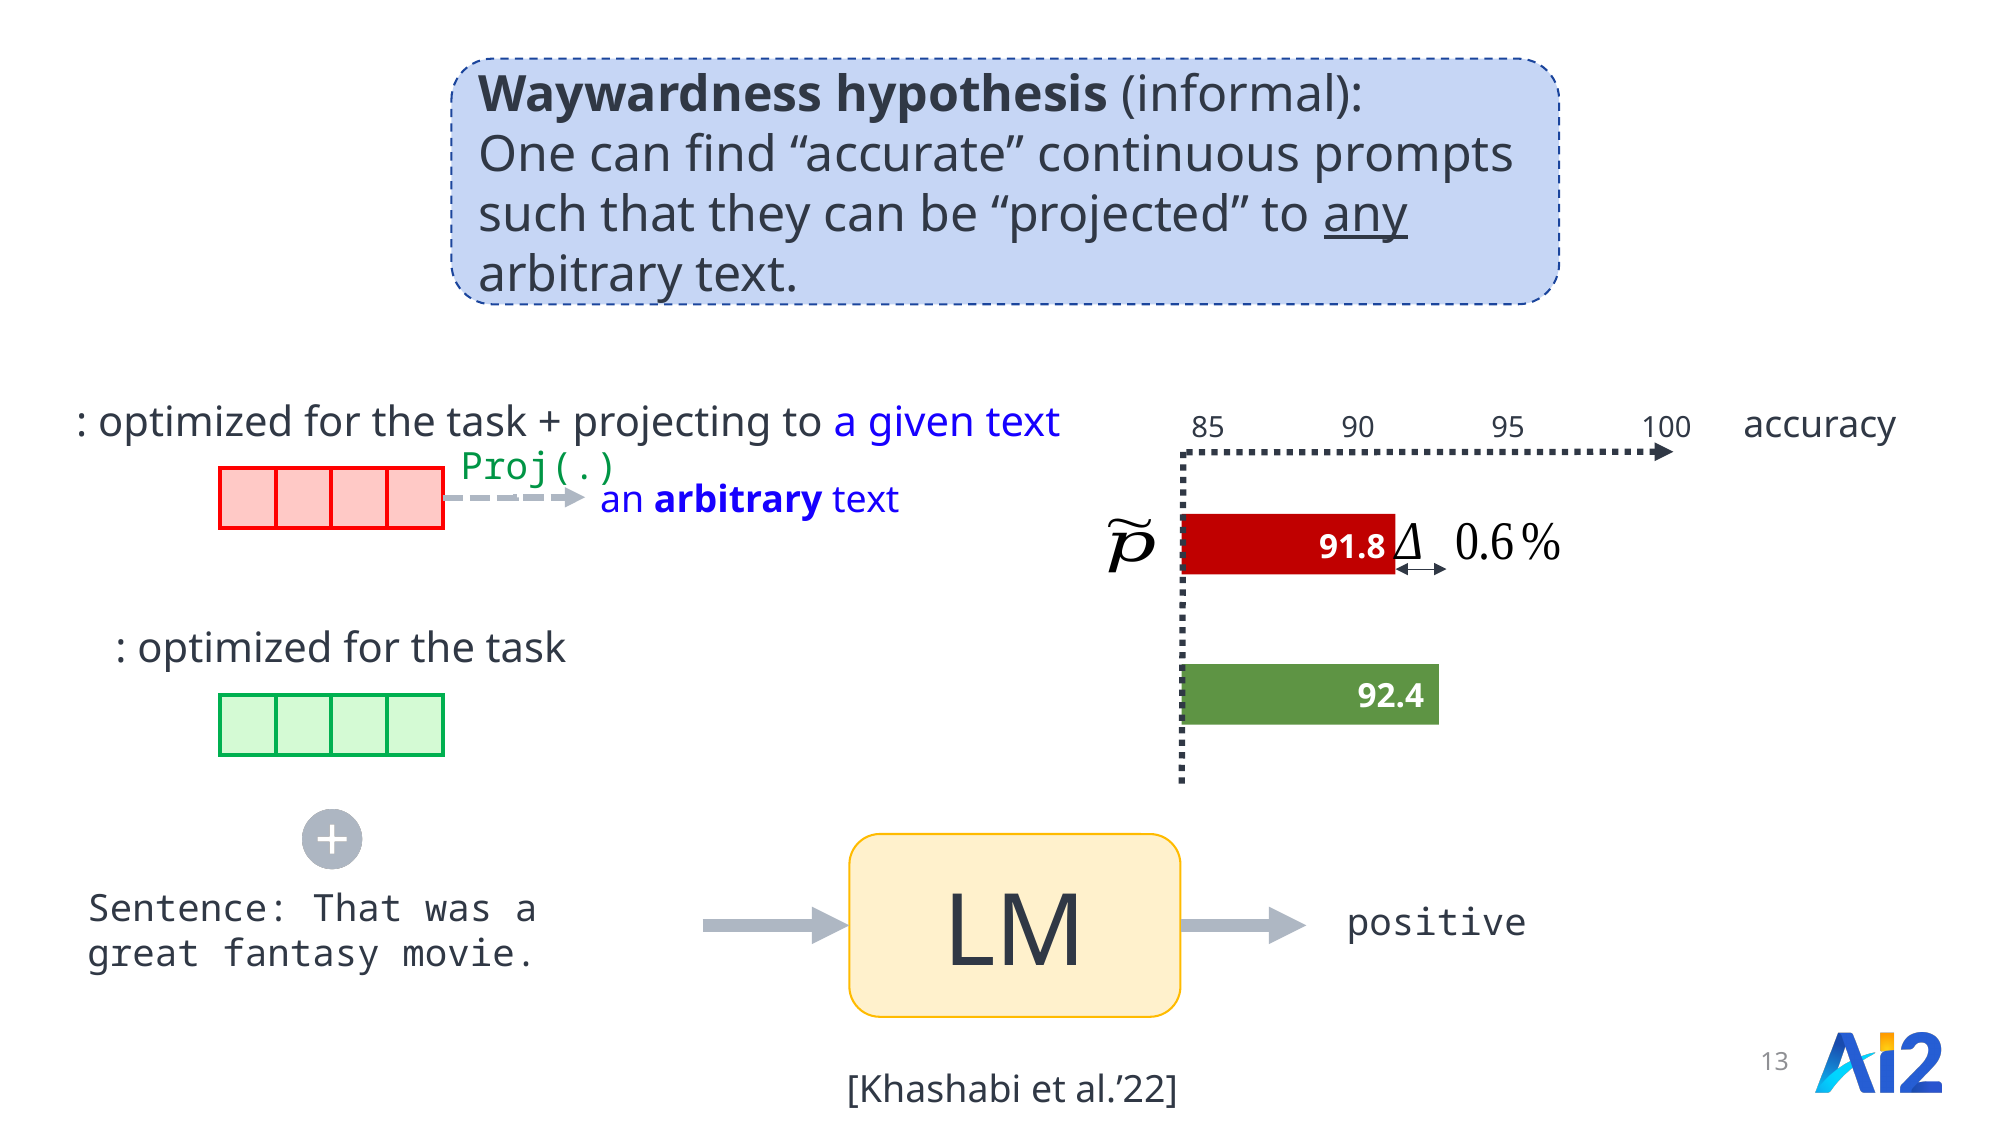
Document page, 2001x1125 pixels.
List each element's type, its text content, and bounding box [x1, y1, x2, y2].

picture [1815, 1032, 1942, 1093]
table_header [389, 697, 441, 753]
text_box Waywardness hypothesis (informal): One can find “accurate” continuous prompts such that they can be “projected” to any arbitrary text. [450, 57, 1561, 306]
table_header [222, 470, 274, 526]
slide_number 13 [1716, 1032, 1804, 1093]
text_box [1184, 664, 1459, 725]
text_box positive [1332, 890, 1787, 950]
picture [294, 801, 370, 877]
text_box 85 90 95 100 [1176, 401, 1769, 451]
table_header [222, 697, 274, 753]
text_box LM [848, 832, 1182, 1018]
text_box an arbitrary text [585, 467, 915, 528]
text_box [1184, 513, 1420, 575]
text_box Sentence: That was a great fantasy movie. [72, 876, 646, 982]
table_header [278, 697, 329, 753]
table_header [333, 697, 385, 753]
text_box Proj(.) [445, 434, 633, 495]
text_box accuracy [1728, 392, 1912, 453]
text_box [Khashabi et al.’22] [831, 1057, 1193, 1118]
table_header [333, 470, 385, 526]
table_header [389, 470, 441, 526]
table_header [278, 470, 329, 526]
